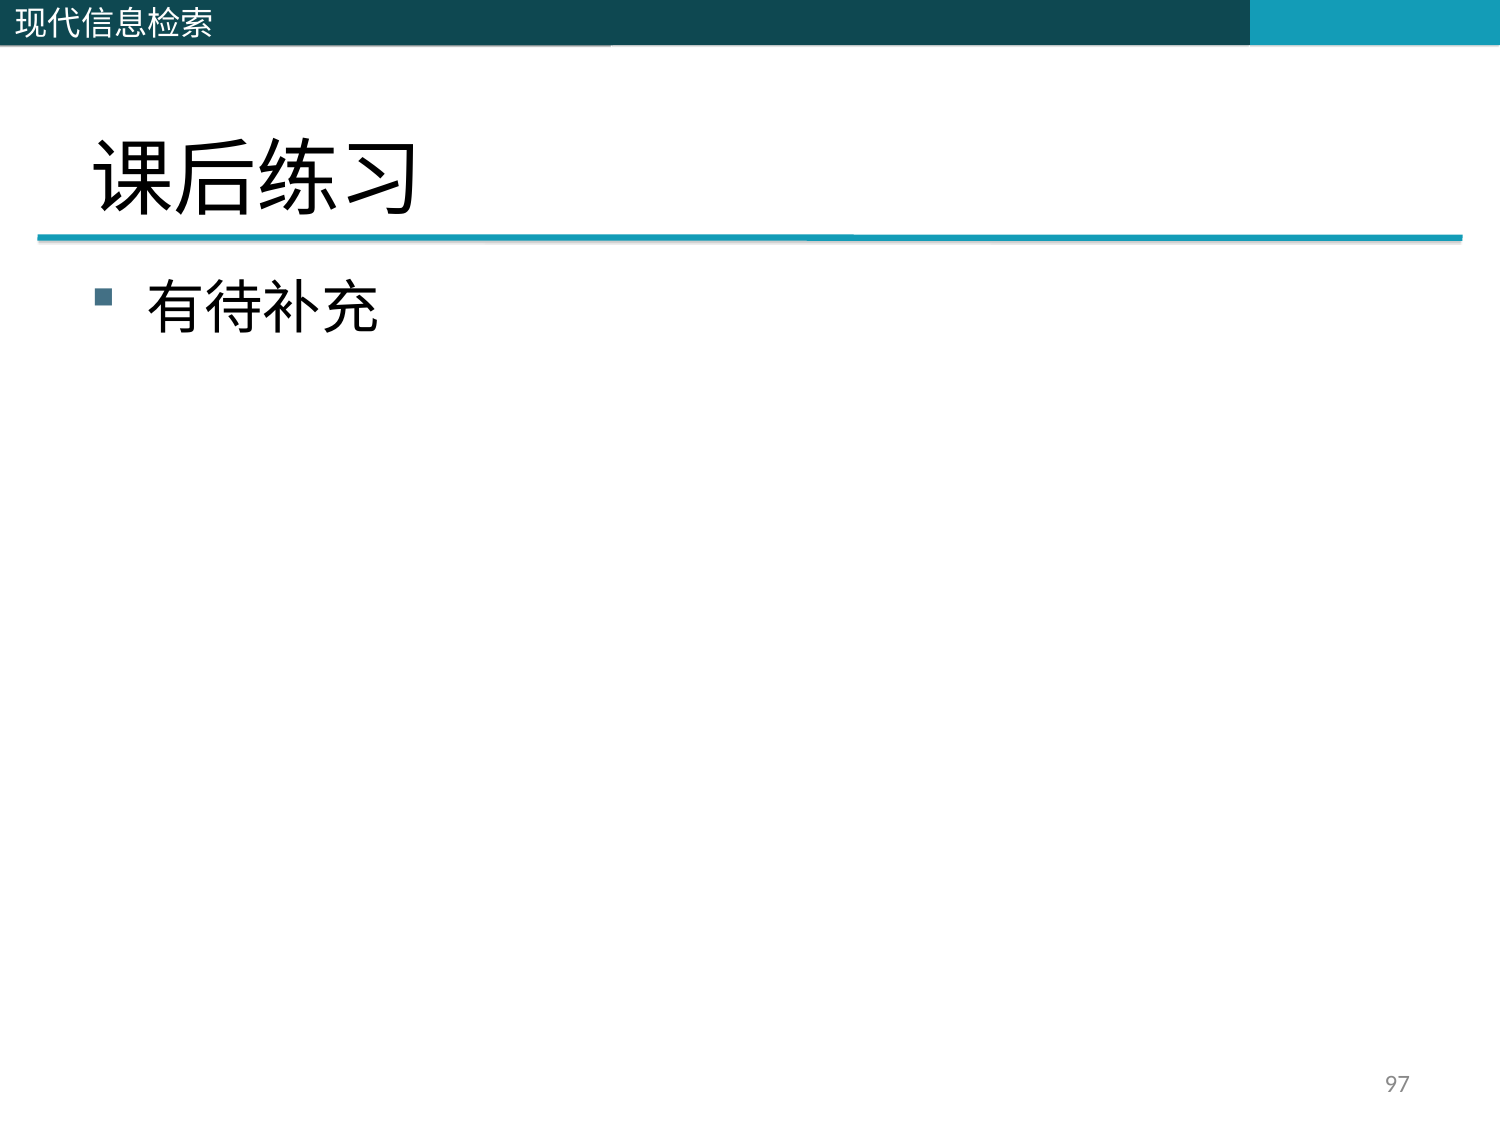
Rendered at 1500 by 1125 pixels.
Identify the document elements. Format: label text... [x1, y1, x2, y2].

slide_number 97 [1074, 1062, 1425, 1103]
title 课后练习 [74, 44, 1426, 233]
list 有待补充 [74, 262, 1426, 1076]
